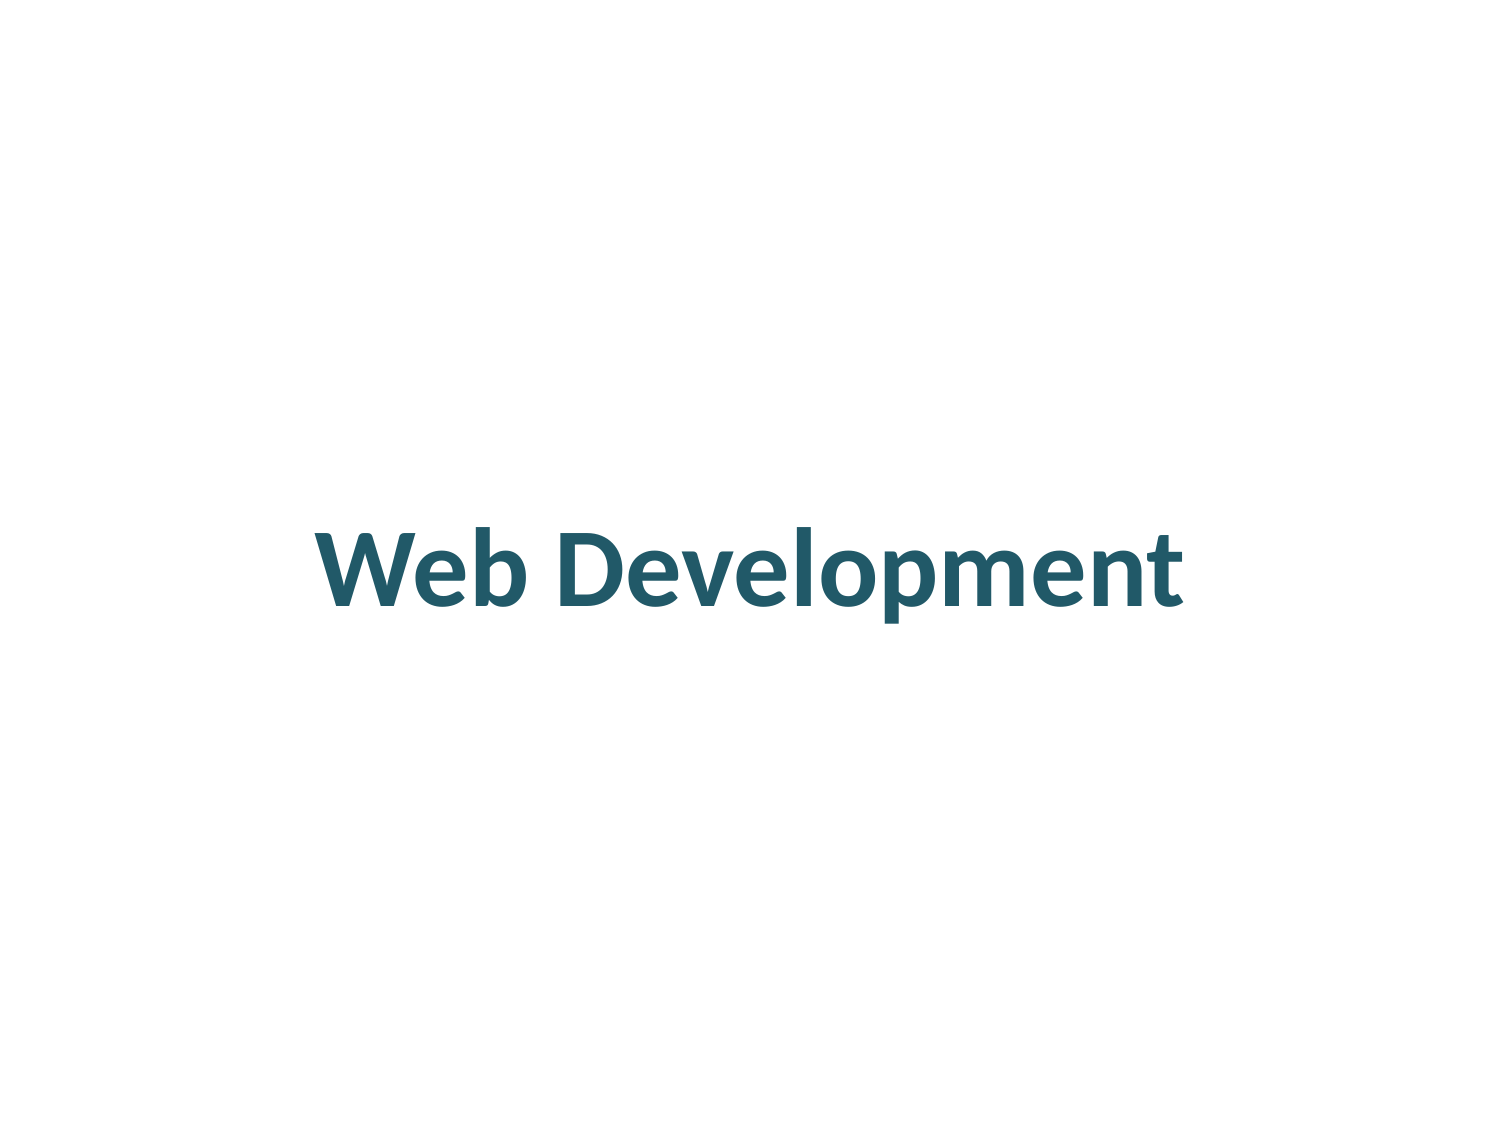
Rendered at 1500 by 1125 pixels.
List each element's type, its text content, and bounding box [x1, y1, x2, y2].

text_box Web Development [299, 486, 1201, 637]
